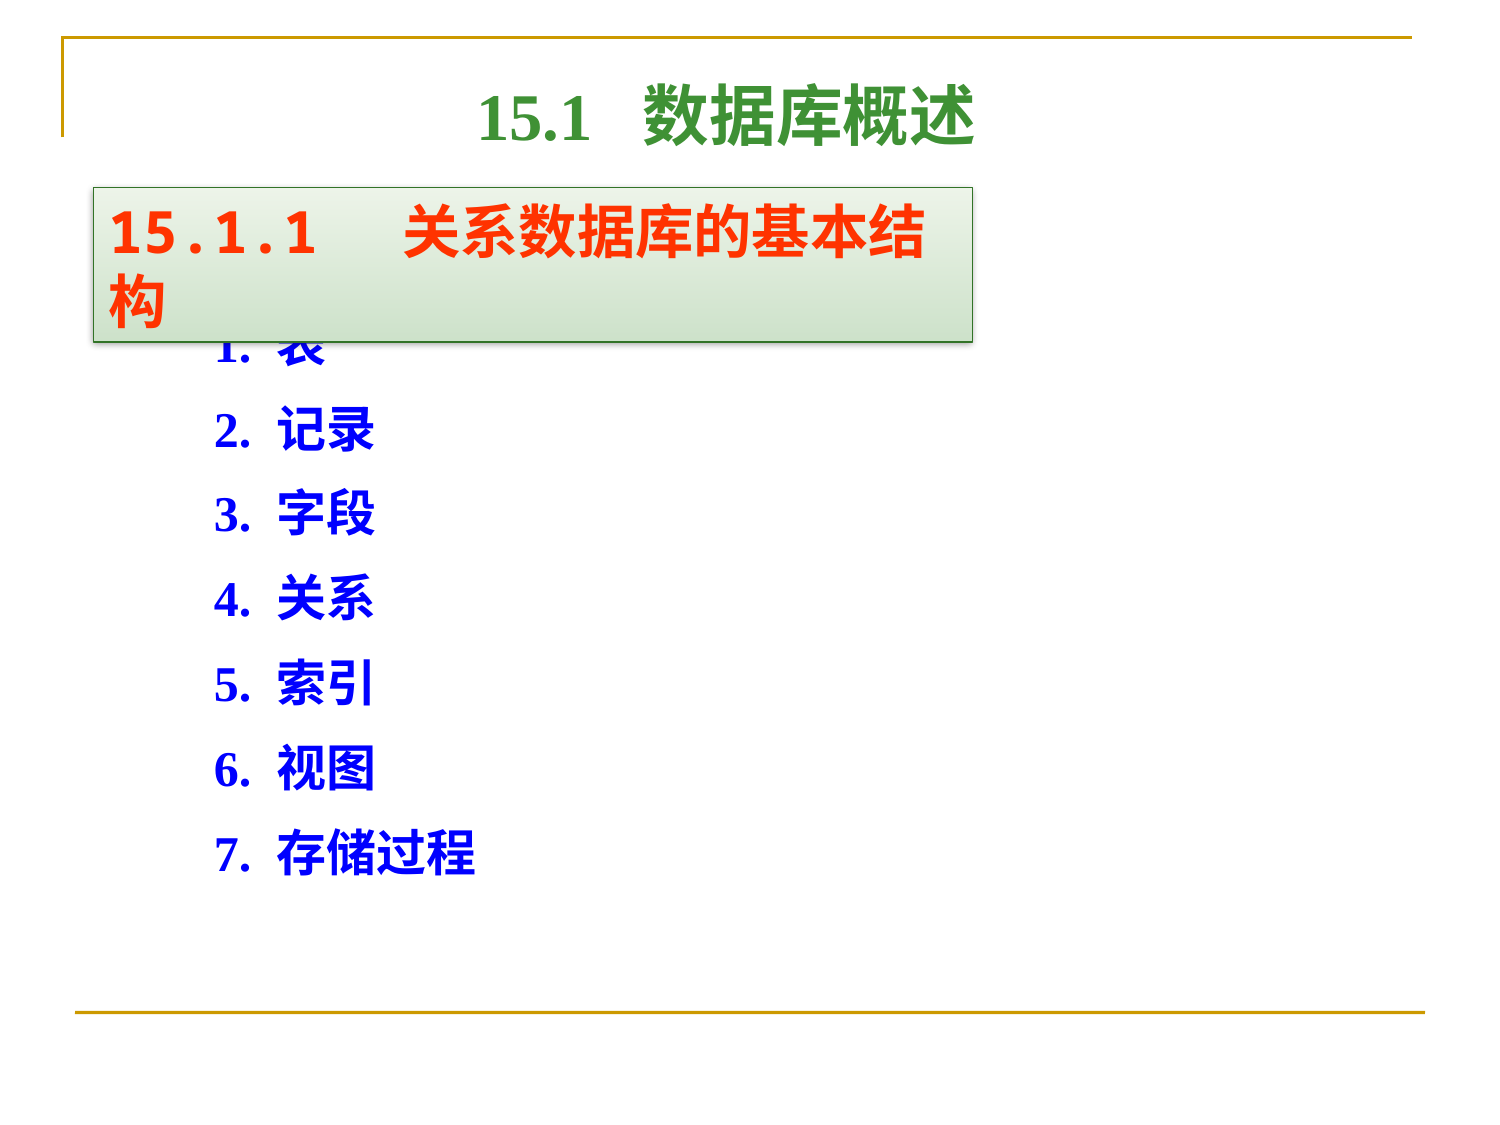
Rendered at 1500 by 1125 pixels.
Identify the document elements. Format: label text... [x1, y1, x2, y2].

text_box 1. 表 2. 记录 3. 字段 4. 关系 5. 索引 6. 视图 7. 存储过程 [199, 304, 991, 890]
text_box 15.1 数据库概述 [135, 66, 1317, 161]
text_box 15.1.1 关系数据库的基本结构 [93, 187, 973, 343]
